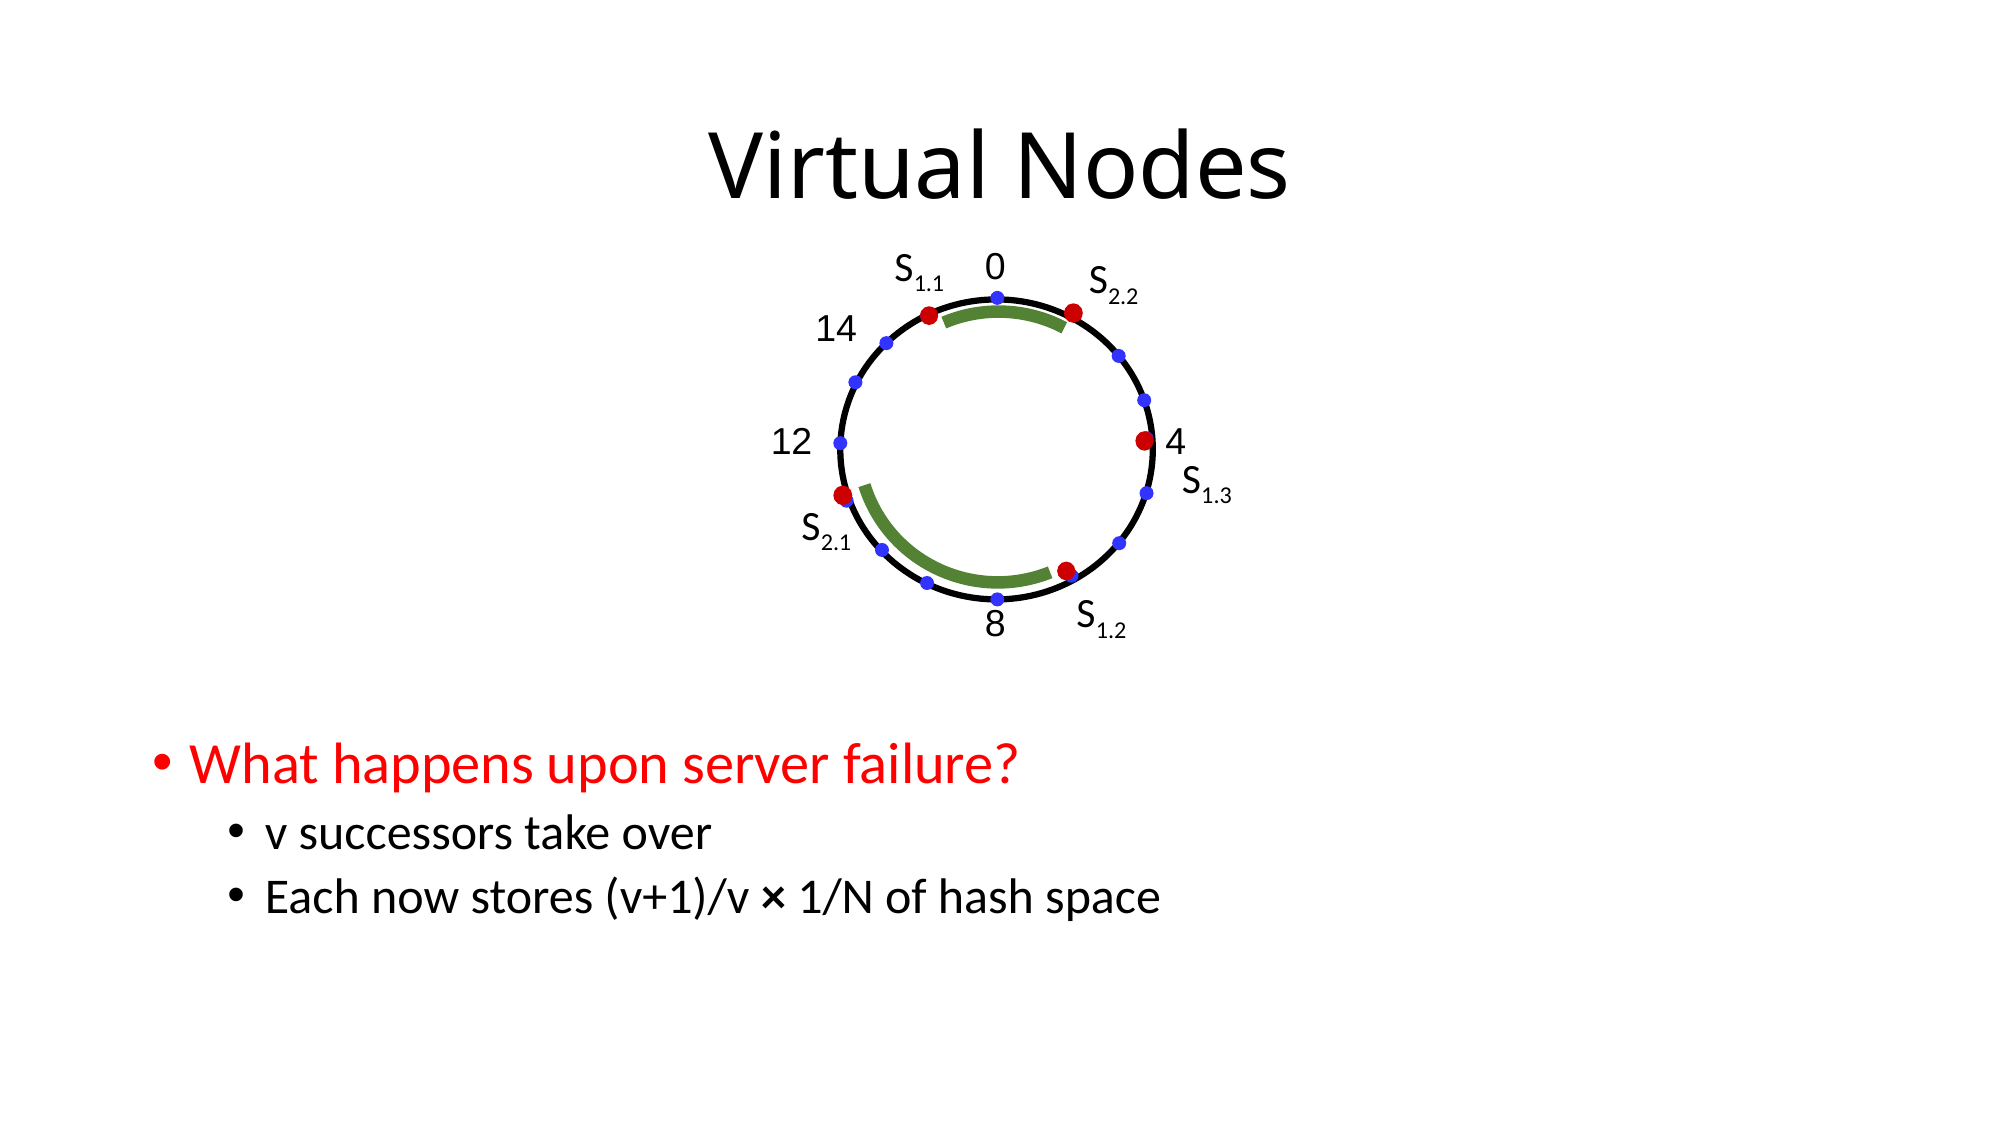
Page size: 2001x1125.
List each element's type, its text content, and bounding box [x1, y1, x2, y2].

text_box S2.1 [786, 491, 867, 563]
text_box [875, 543, 889, 557]
text_box 12 [770, 416, 841, 462]
text_box [1136, 431, 1153, 450]
text_box [920, 307, 938, 325]
text_box [849, 376, 862, 389]
text_box [862, 444, 1051, 584]
text_box S1.1 [879, 232, 960, 304]
text_box [841, 437, 847, 450]
text_box S1.2 [1061, 578, 1142, 651]
text_box [1137, 393, 1151, 407]
text_box 14 [815, 304, 878, 350]
text_box [1064, 304, 1082, 323]
text_box [1057, 562, 1075, 578]
text_box 8 [984, 599, 1010, 645]
text_box [920, 576, 934, 590]
text_box [1140, 486, 1153, 500]
text_box [1072, 570, 1078, 578]
text_box 0 [984, 241, 1010, 287]
text_box [1112, 536, 1126, 550]
list What happens upon server failure? v successors take over Each now stores (v+1)/v × 1/N of hash space [137, 299, 1863, 1014]
text_box S2.2 [1074, 244, 1154, 317]
text_box [991, 291, 1004, 305]
text_box [943, 310, 1066, 447]
text_box [1112, 349, 1125, 363]
text_box [835, 486, 851, 491]
text_box 4 [1165, 416, 1191, 462]
text_box [991, 593, 1004, 599]
title Virtual Nodes [137, 59, 1863, 278]
text_box [880, 336, 893, 350]
text_box [840, 299, 1153, 599]
text_box S1.3 [1167, 444, 1247, 517]
